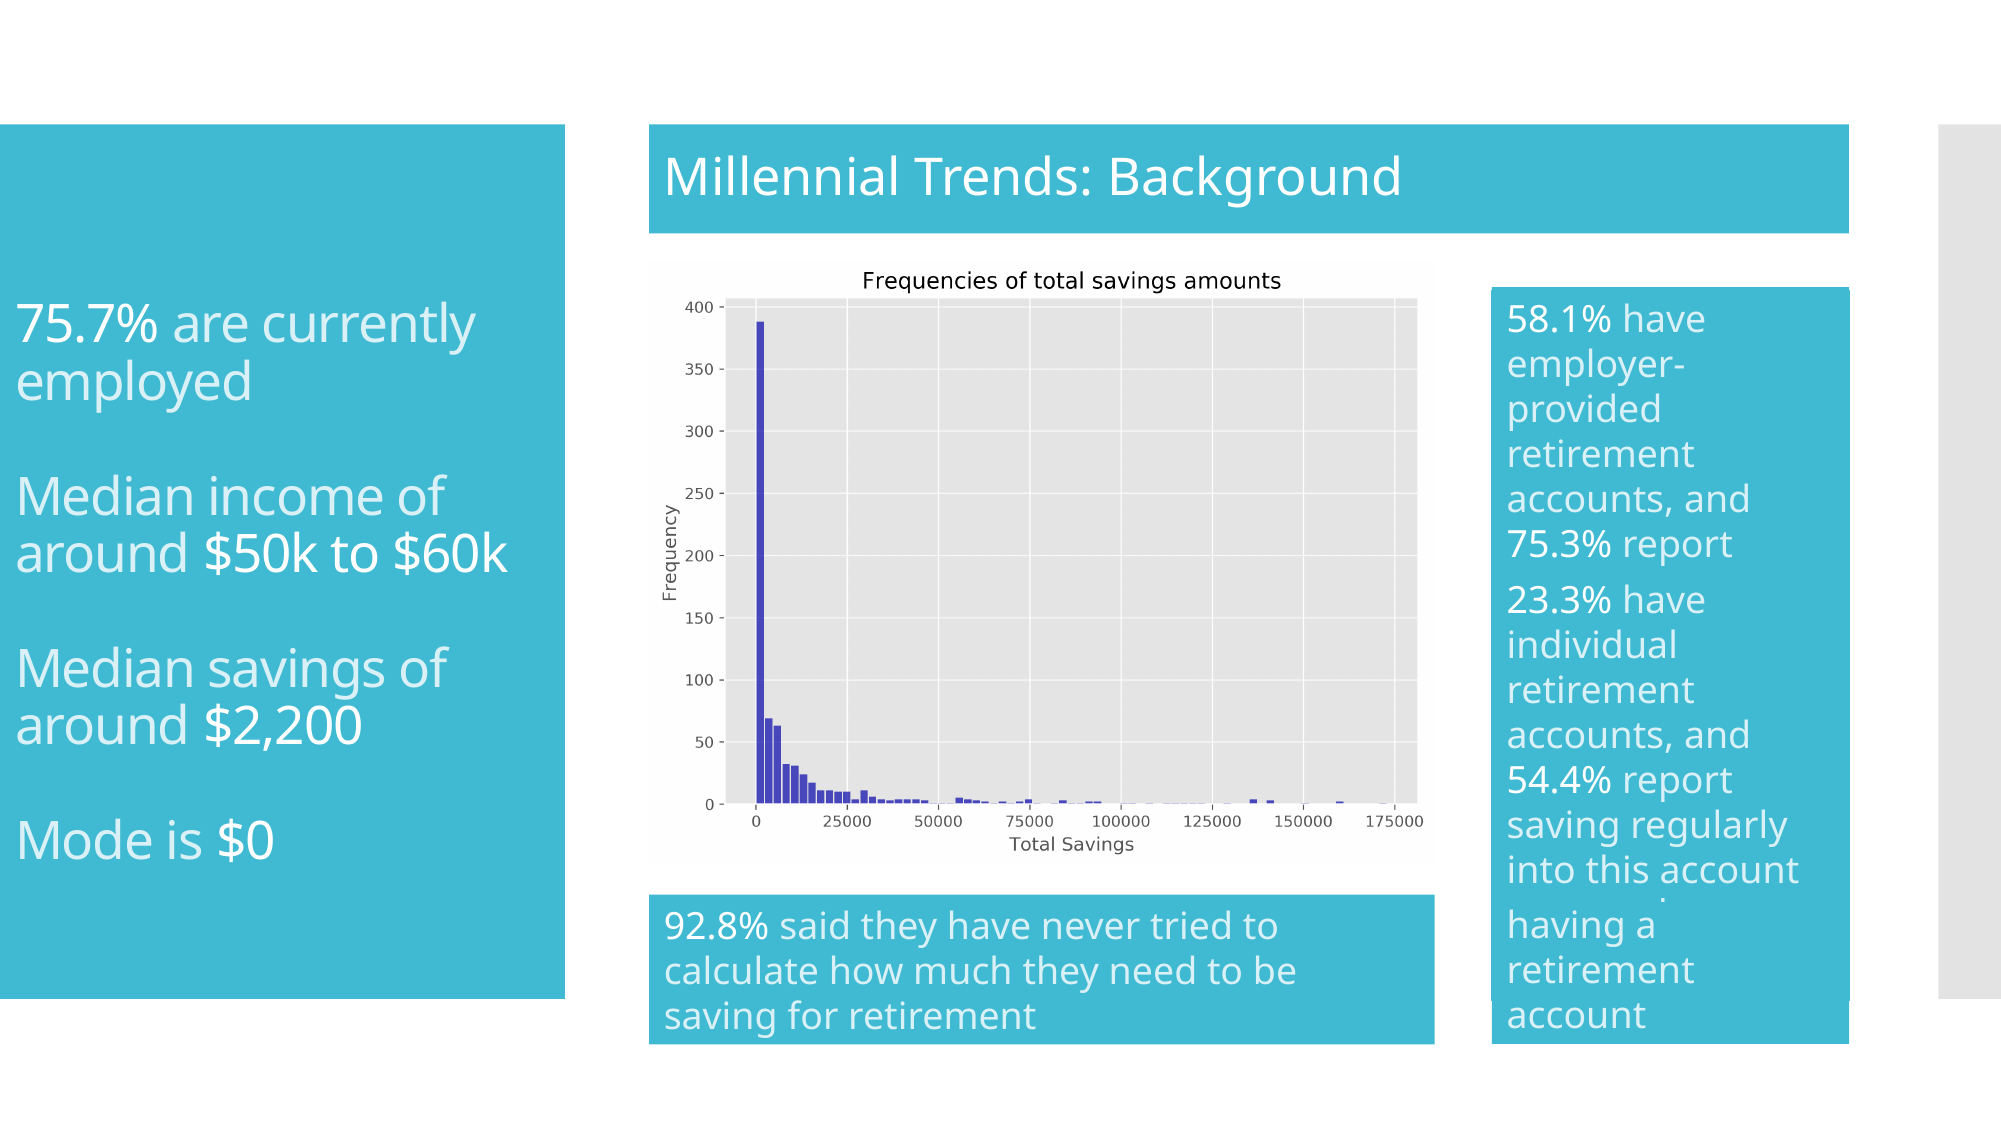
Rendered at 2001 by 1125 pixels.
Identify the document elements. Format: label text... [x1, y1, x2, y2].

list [648, 259, 1435, 865]
title 75.7% are currently employed Median income of around $50k to $60k Median savings of around $2,200 Mode is $0 [0, 287, 575, 1125]
text_box Millennial Trends: Background [649, 124, 1849, 234]
text_box 92.8% said they have never tried to calculate how much they need to be saving for retirement [649, 894, 1435, 1045]
text_box 23.3% have individual retirement accounts, and 54.4% report saving regularly into this account [1491, 568, 1850, 898]
text_box 58.1% have employer-provided retirement accounts, and 75.3% report saving regularly into this account [1491, 287, 1850, 568]
text_box 30.9% report not having a retirement account [1491, 898, 1850, 1044]
